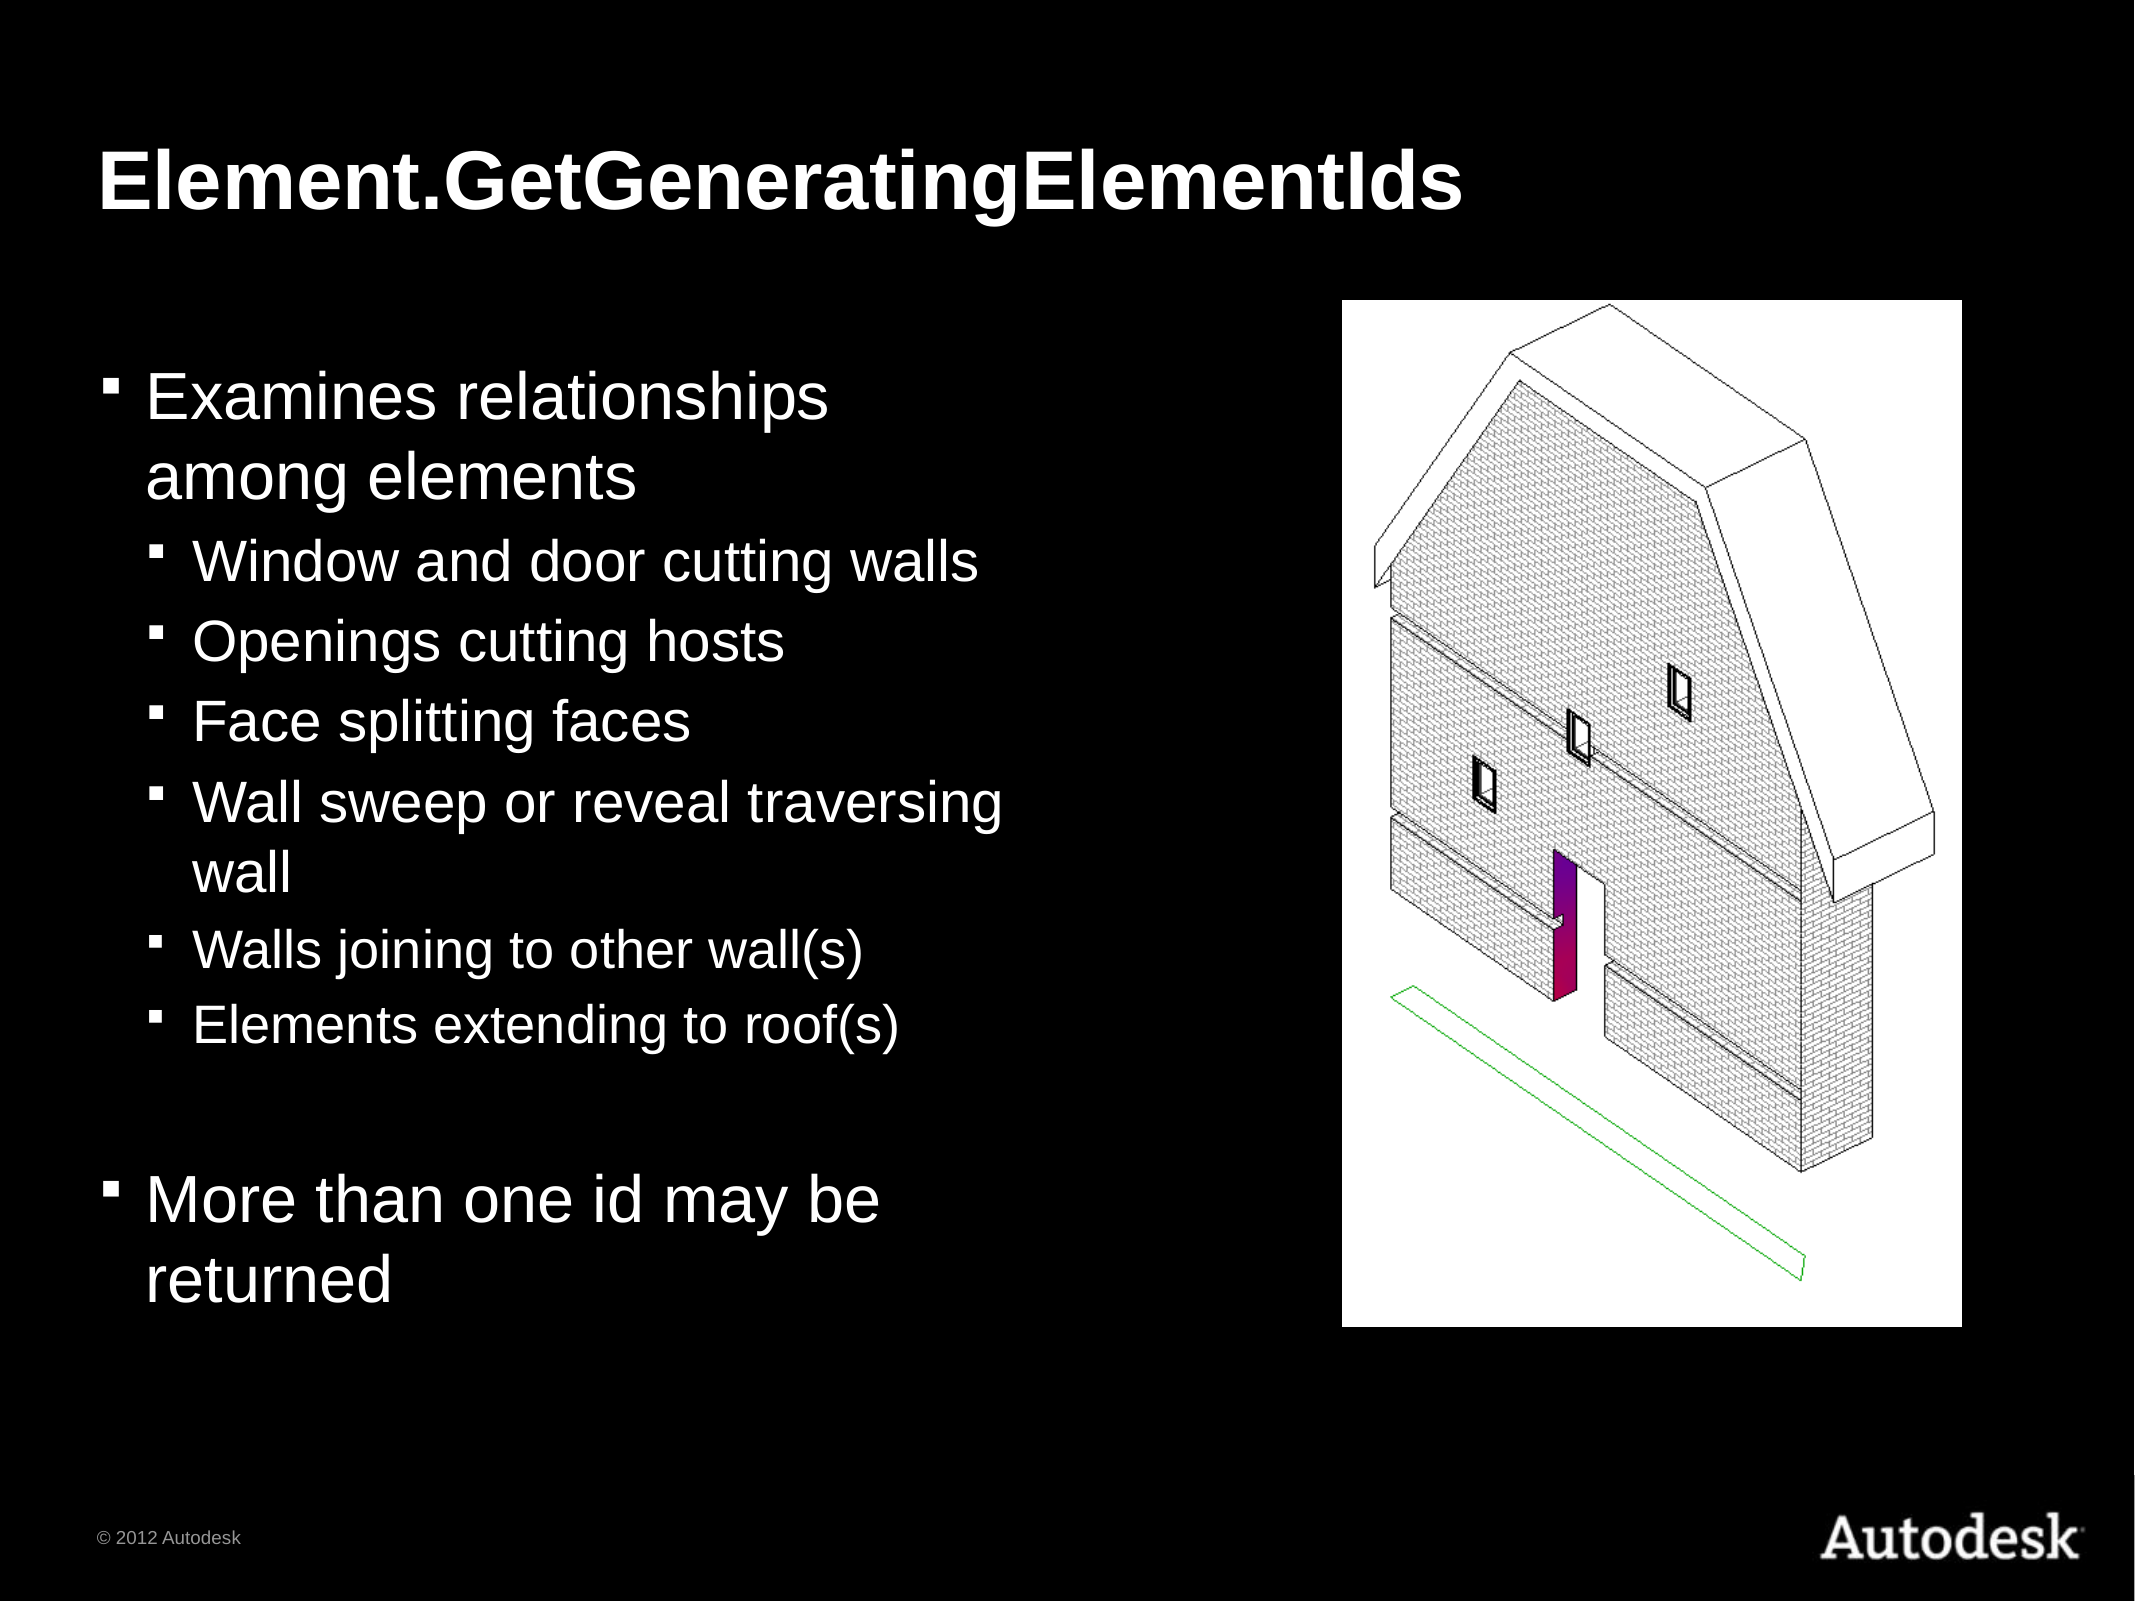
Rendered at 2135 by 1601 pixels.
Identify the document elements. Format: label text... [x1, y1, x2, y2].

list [1341, 299, 1963, 1327]
title Element.GetGeneratingElementIds [96, 59, 2028, 293]
picture [0, 1475, 2135, 1601]
list Examines relationships among elements Window and door cutting walls Openings cutting hosts Face splitting faces Wall sweep or reveal traversing wall Walls joining to other wall(s) Elements extending to roof(s) More than one id may be returned [98, 351, 1049, 1453]
